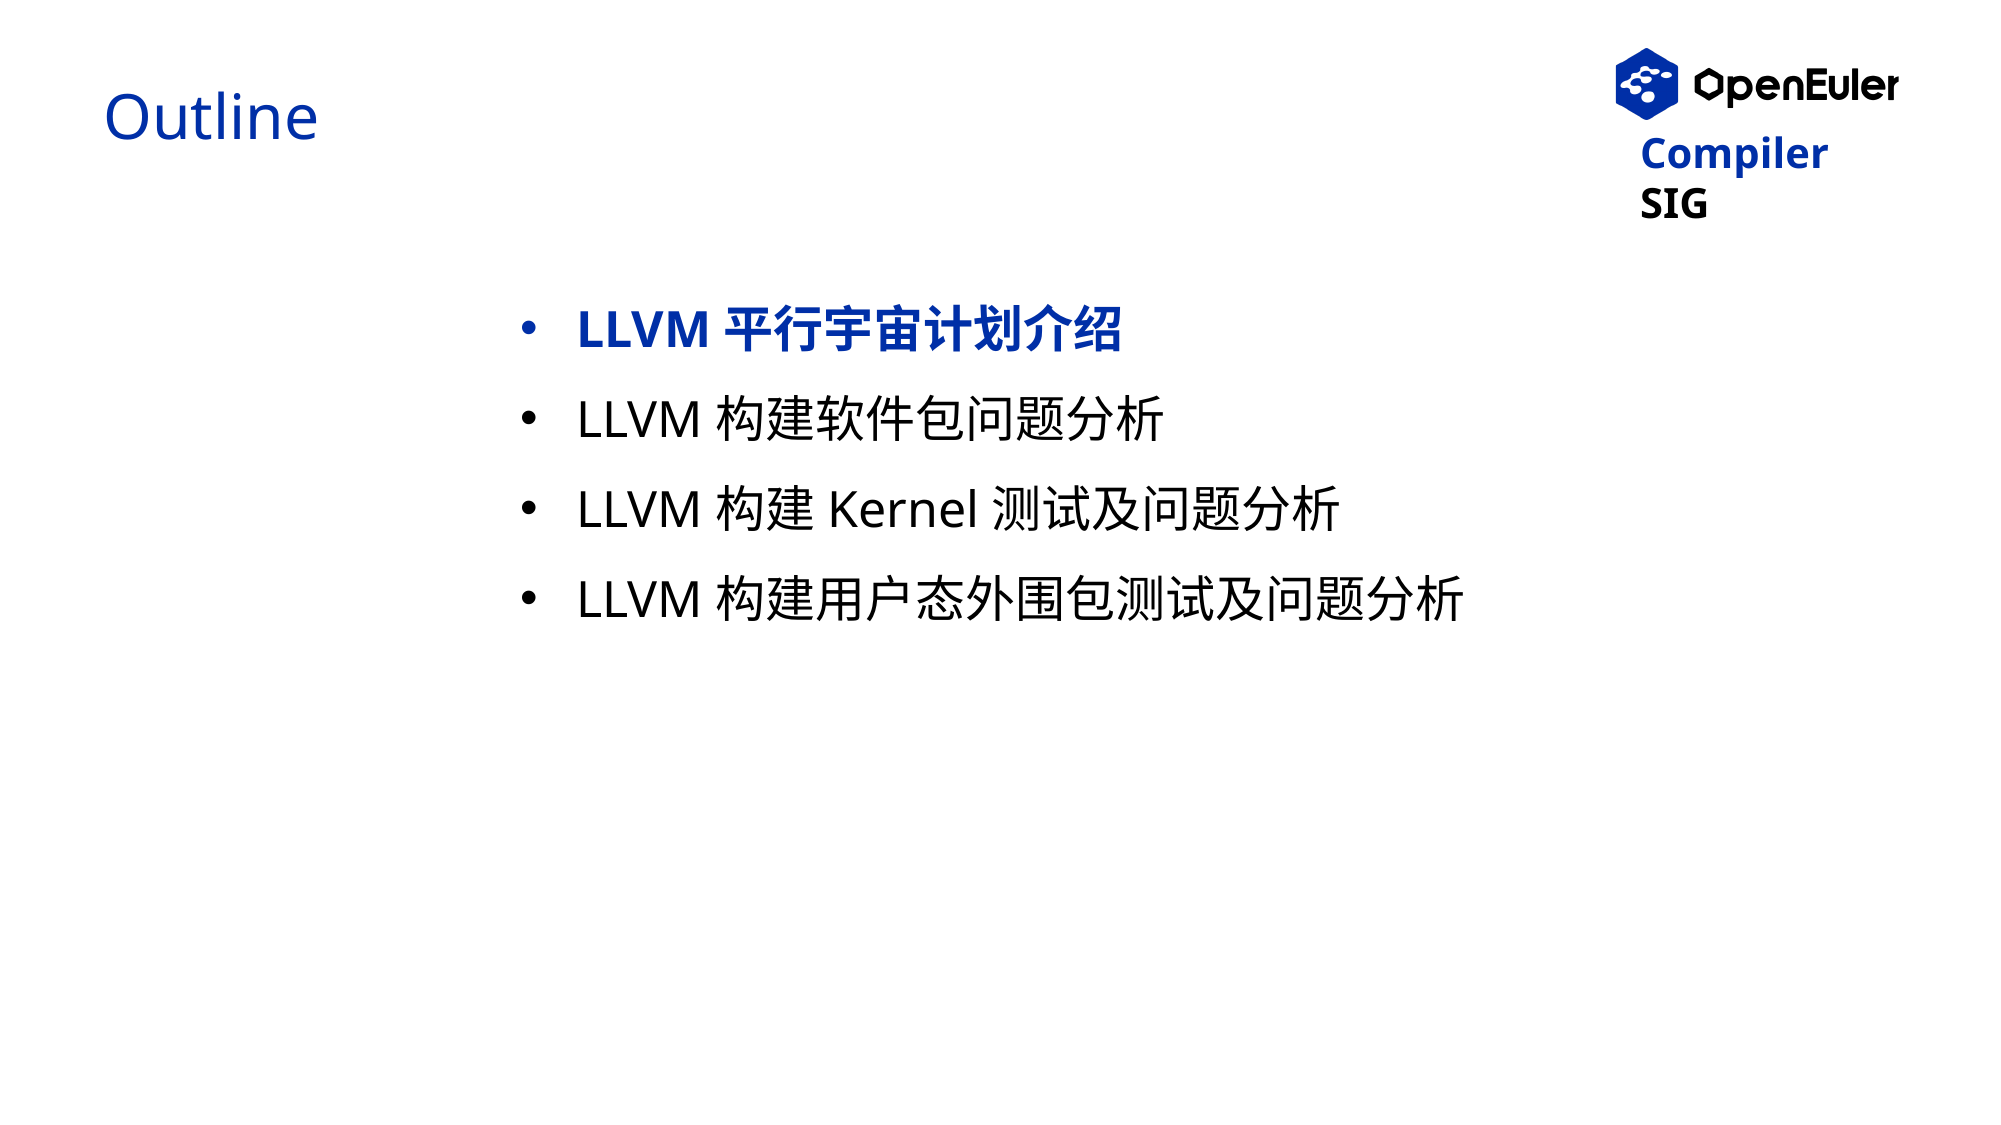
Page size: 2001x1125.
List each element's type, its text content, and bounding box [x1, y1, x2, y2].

title Outline [86, 77, 1544, 161]
text_box LLVM平行宇宙计划介绍 LLVM构建软件包问题分析 LLVM构建Kernel测试及问题分析 LLVM构建用户态外围包测试及问题分析 [505, 260, 1926, 725]
